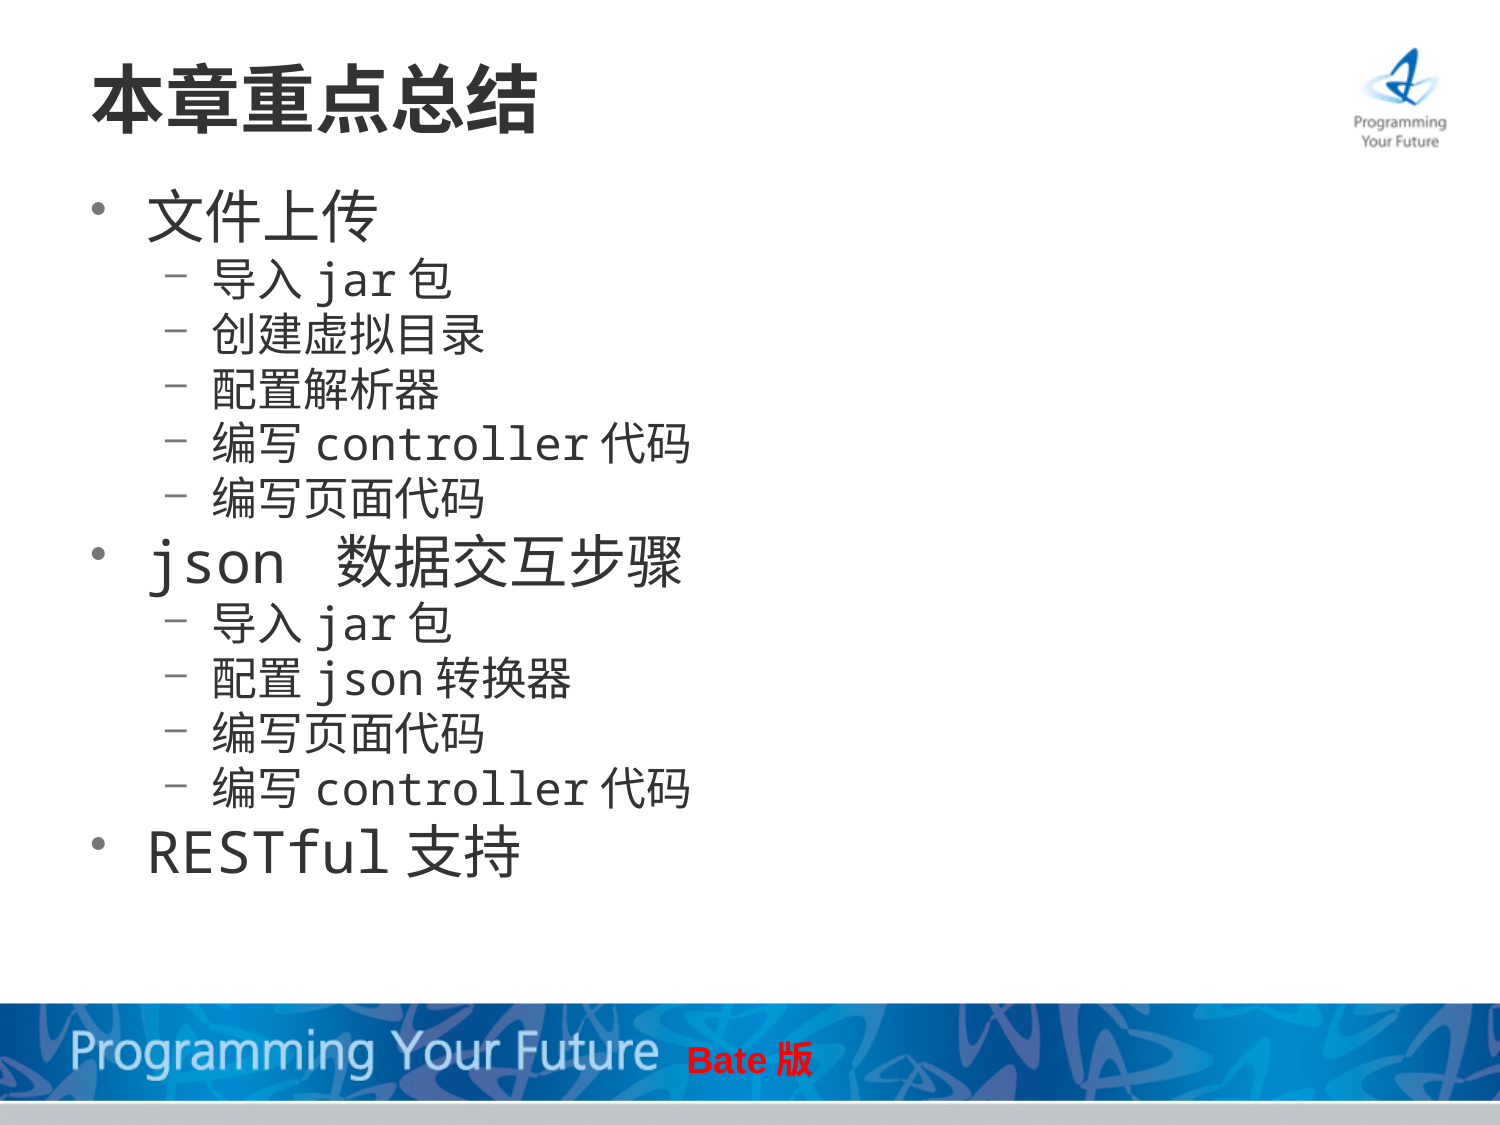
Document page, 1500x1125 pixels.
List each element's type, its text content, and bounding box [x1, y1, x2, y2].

title 本章重点总结 [74, 44, 1271, 162]
picture [0, 997, 1500, 1125]
list 文件上传 导入jar包 创建虚拟目录 配置解析器 编写controller代码 编写页面代码 json 数据交互步骤 导入jar包 配置json转换器 编写页面代码 编写controller代码 RESTful支持 [74, 172, 1412, 988]
picture [1340, 42, 1461, 157]
